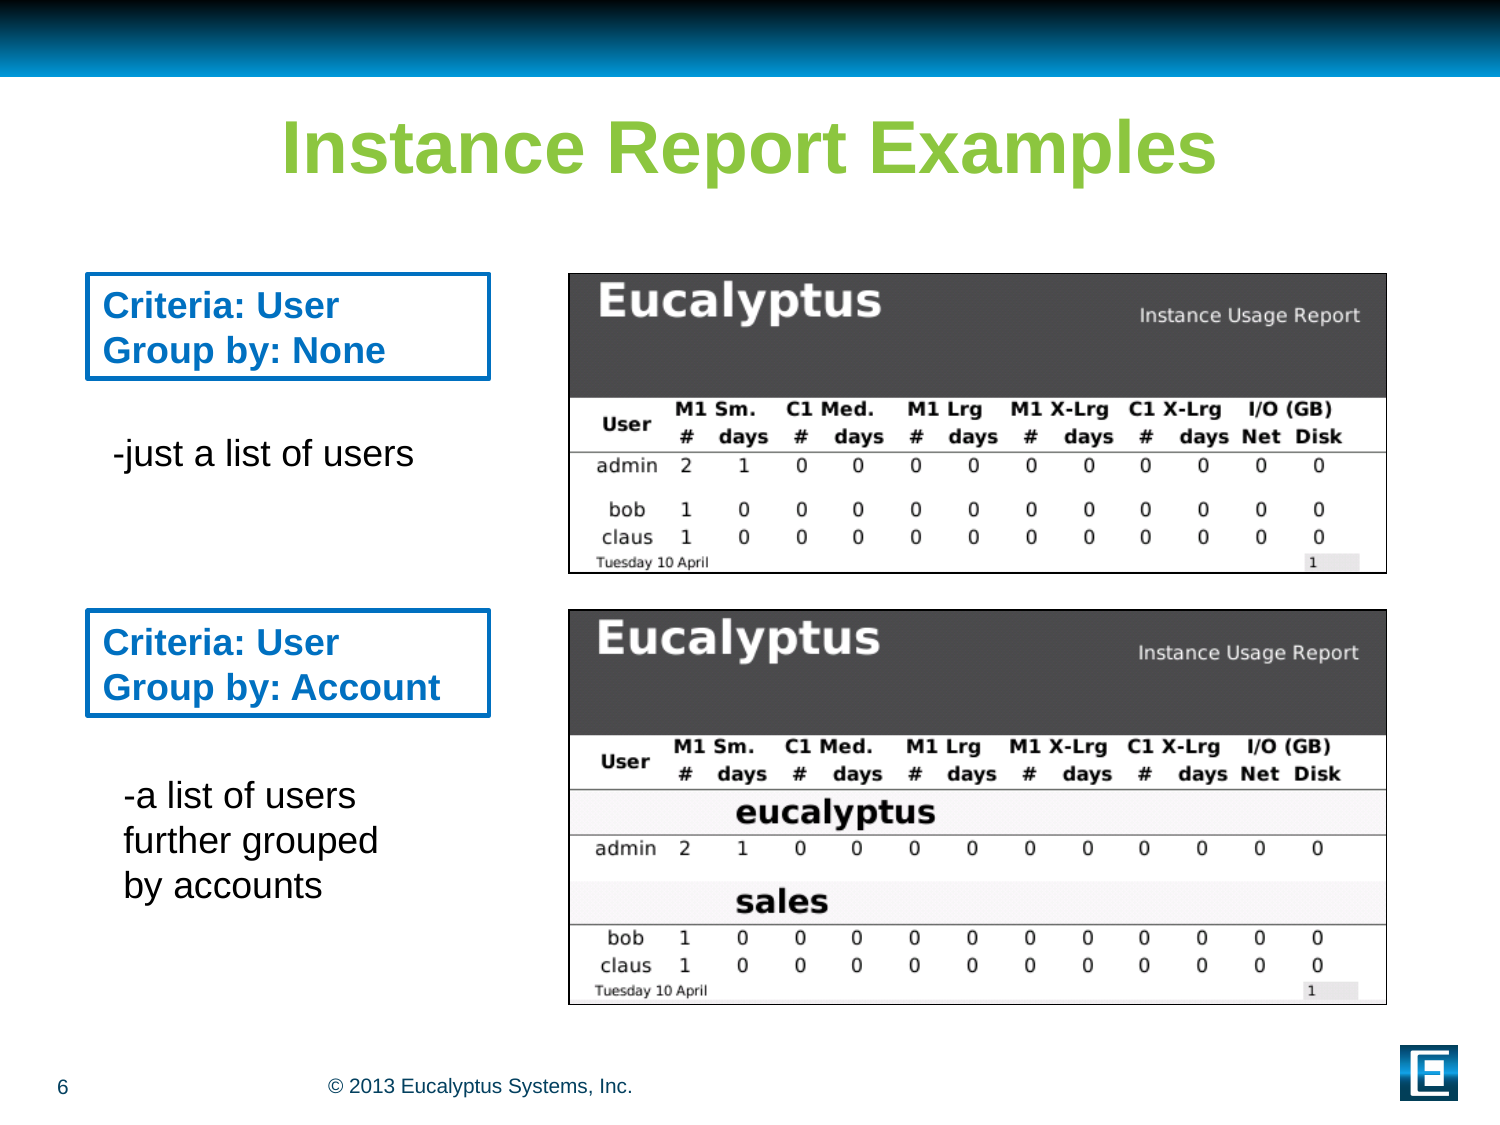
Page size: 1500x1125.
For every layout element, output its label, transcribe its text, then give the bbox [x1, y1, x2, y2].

slide_number 6 [42, 1060, 117, 1112]
picture [328, 1078, 343, 1093]
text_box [87, 273, 1387, 573]
picture [1400, 1051, 1458, 1095]
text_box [87, 610, 1387, 1005]
title Instance Report Examples [51, 99, 1450, 280]
